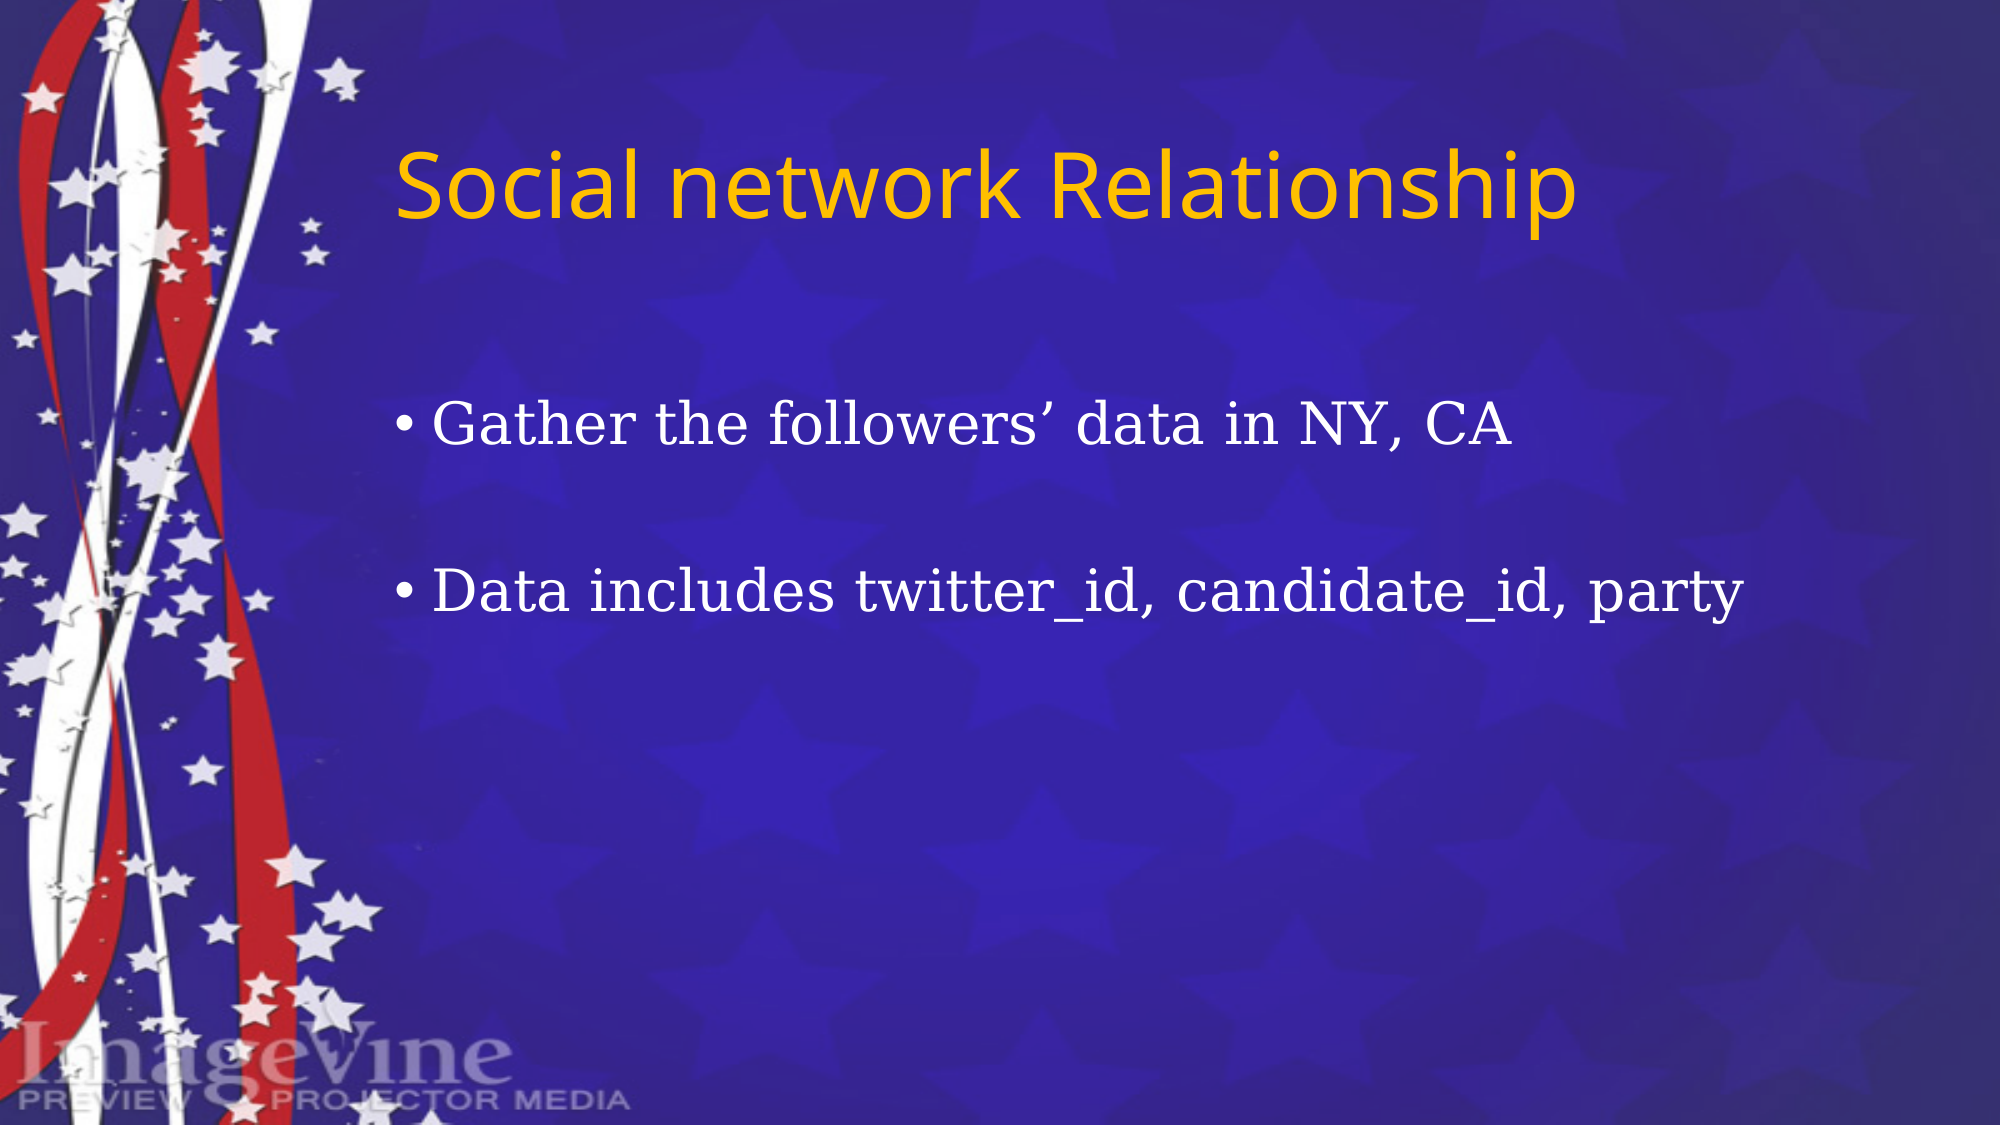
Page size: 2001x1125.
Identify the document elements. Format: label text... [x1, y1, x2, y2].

list Gather the followers’ data in NY, CA Data includes twitter_id, candidate_id, party [379, 386, 2000, 1015]
title Social network Relationship [379, 80, 2000, 298]
